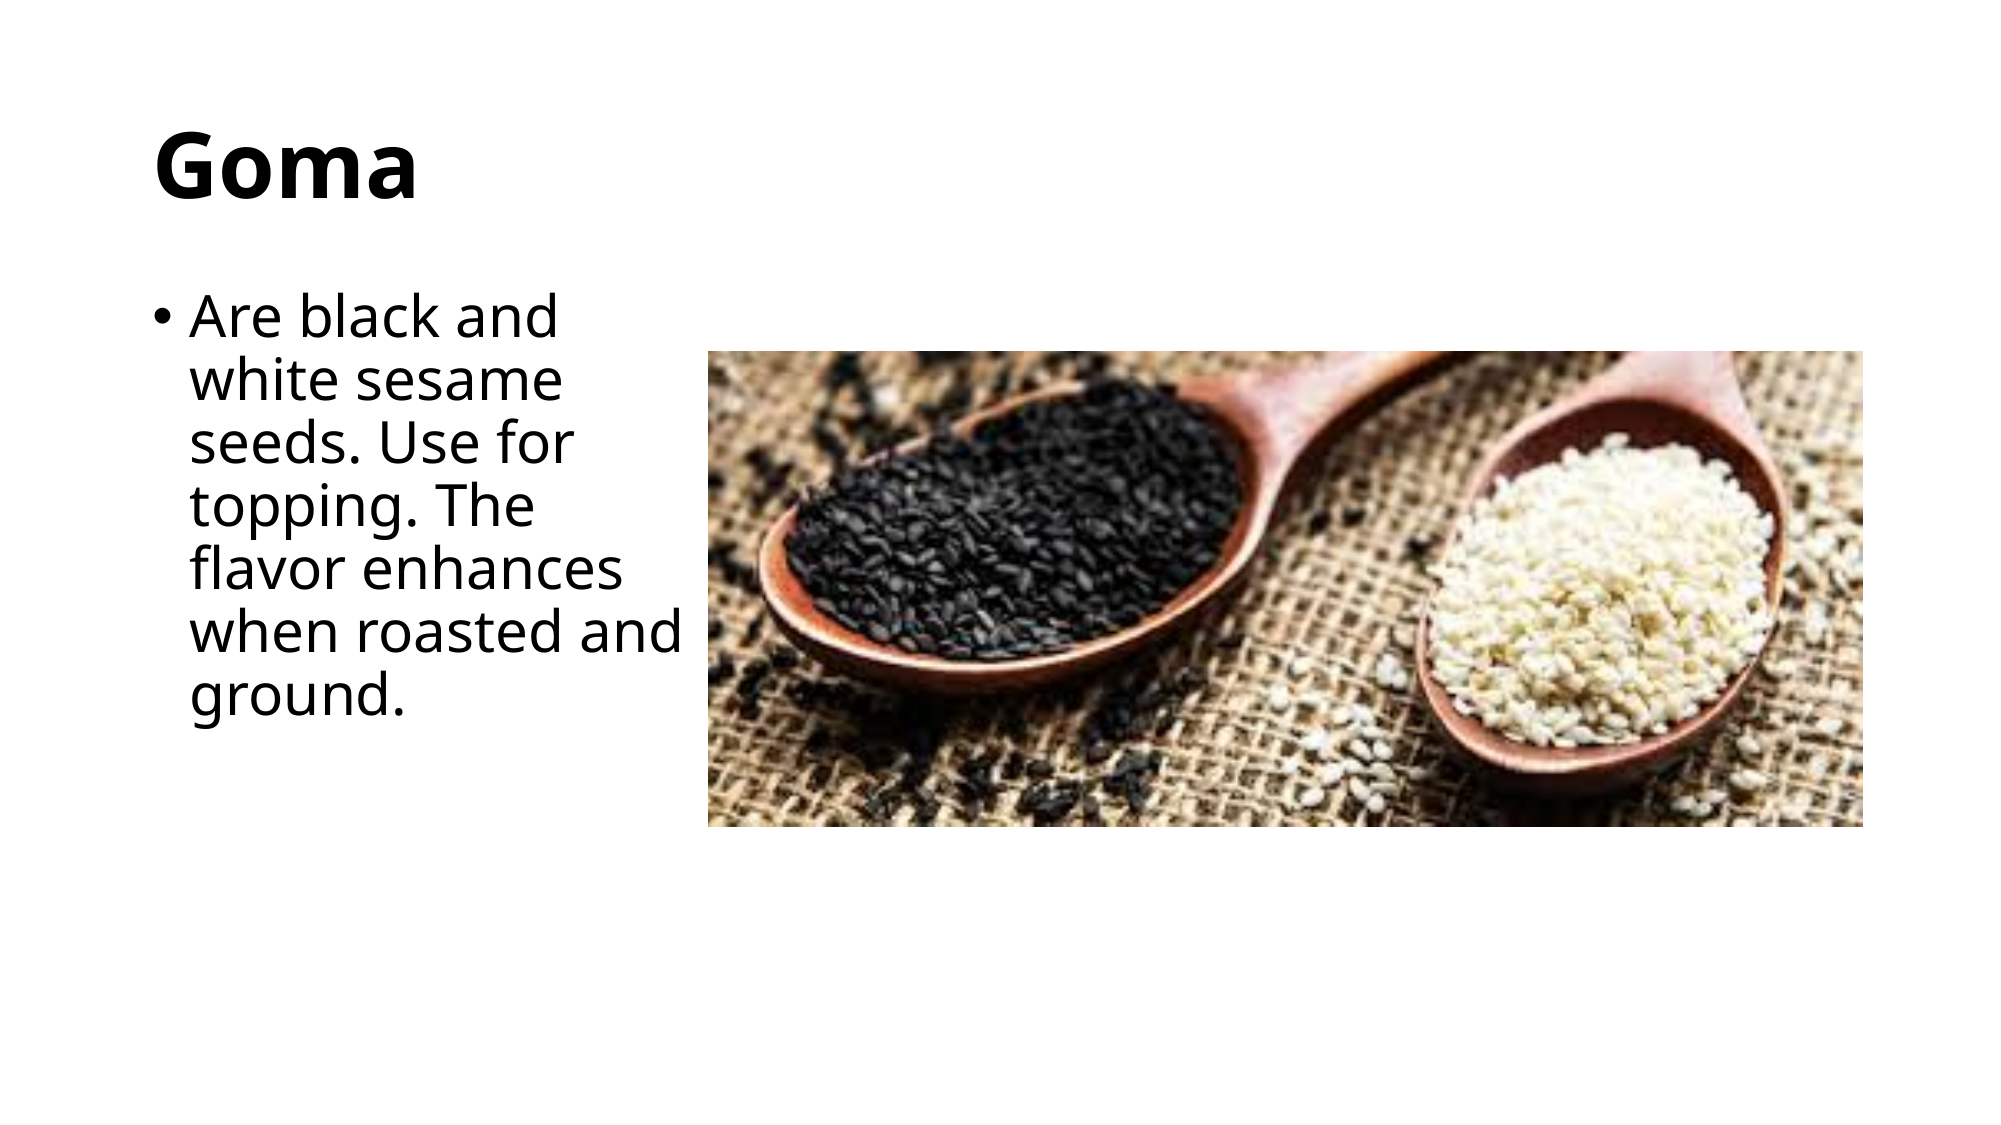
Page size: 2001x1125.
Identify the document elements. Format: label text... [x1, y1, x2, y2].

list Are black and white sesame seeds. Use for topping. The flavor enhances when roasted and ground. [137, 279, 704, 994]
title Goma [137, 59, 1863, 278]
picture [707, 351, 1863, 827]
